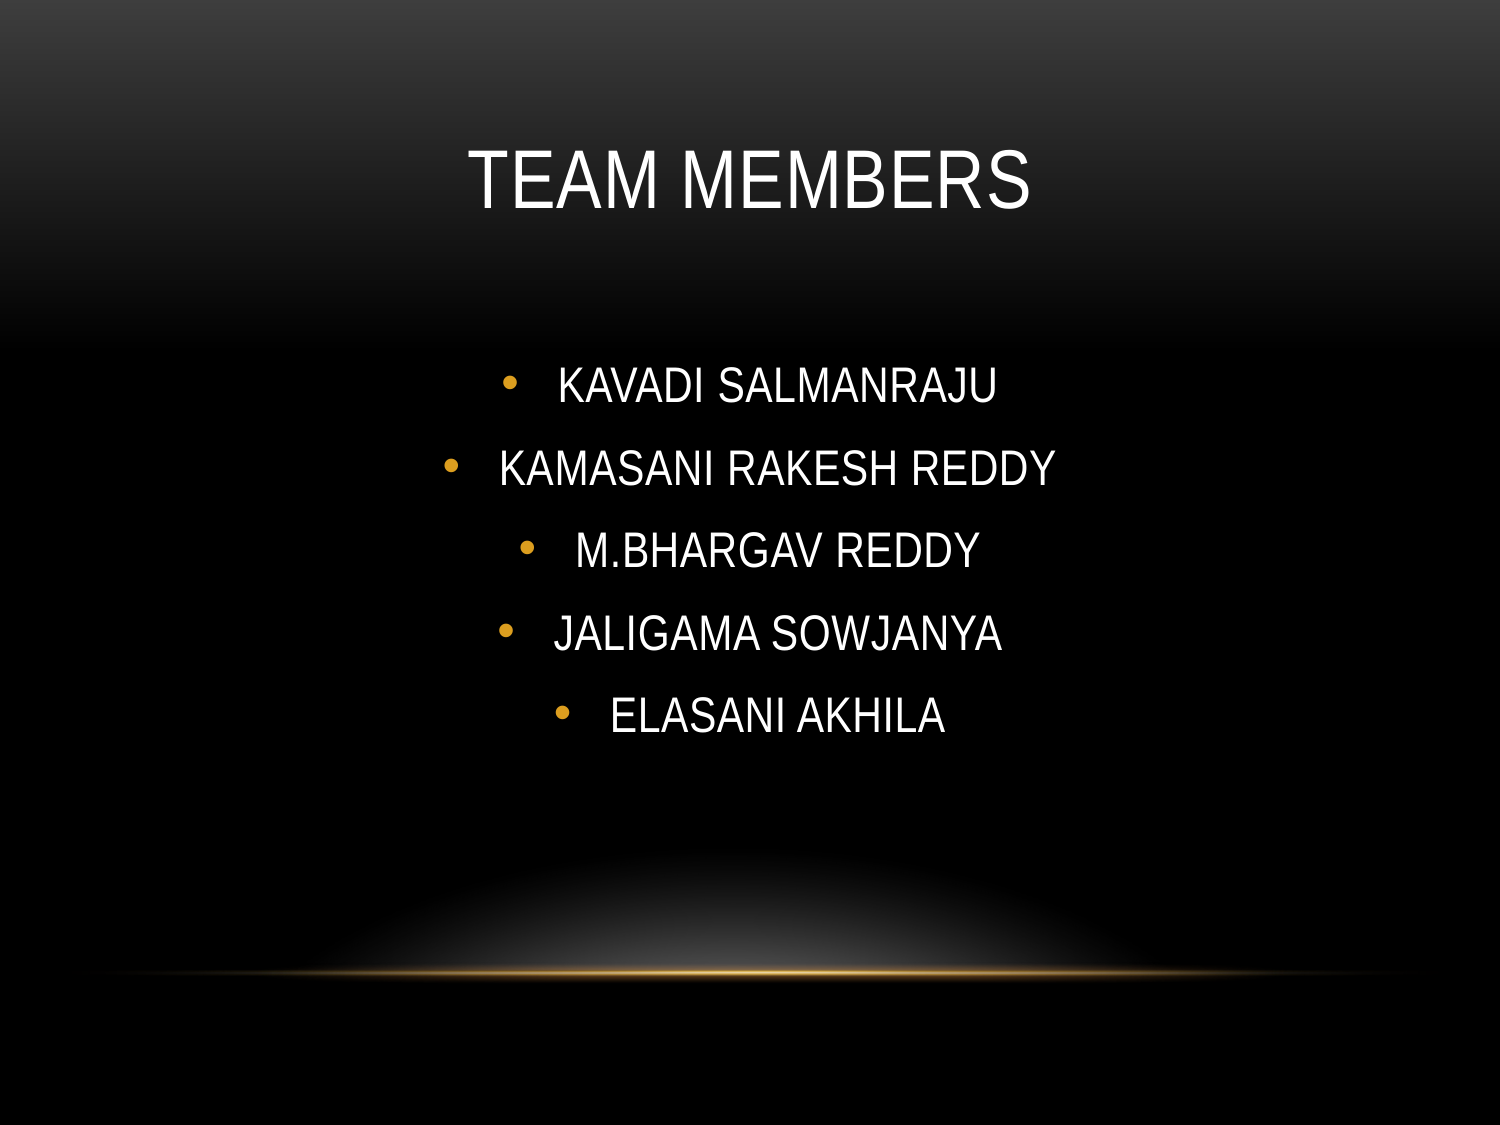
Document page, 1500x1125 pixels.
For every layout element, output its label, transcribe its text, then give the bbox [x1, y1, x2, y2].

title TEAM MEMBERS [99, 45, 1400, 233]
picture [0, 0, 1500, 1125]
list KAVADI SALMANRAJU KAMASANI RAKESH REDDY M.BHARGAV REDDY JALIGAMA SOWJANYA ELASANI AKHILA [99, 262, 1400, 938]
